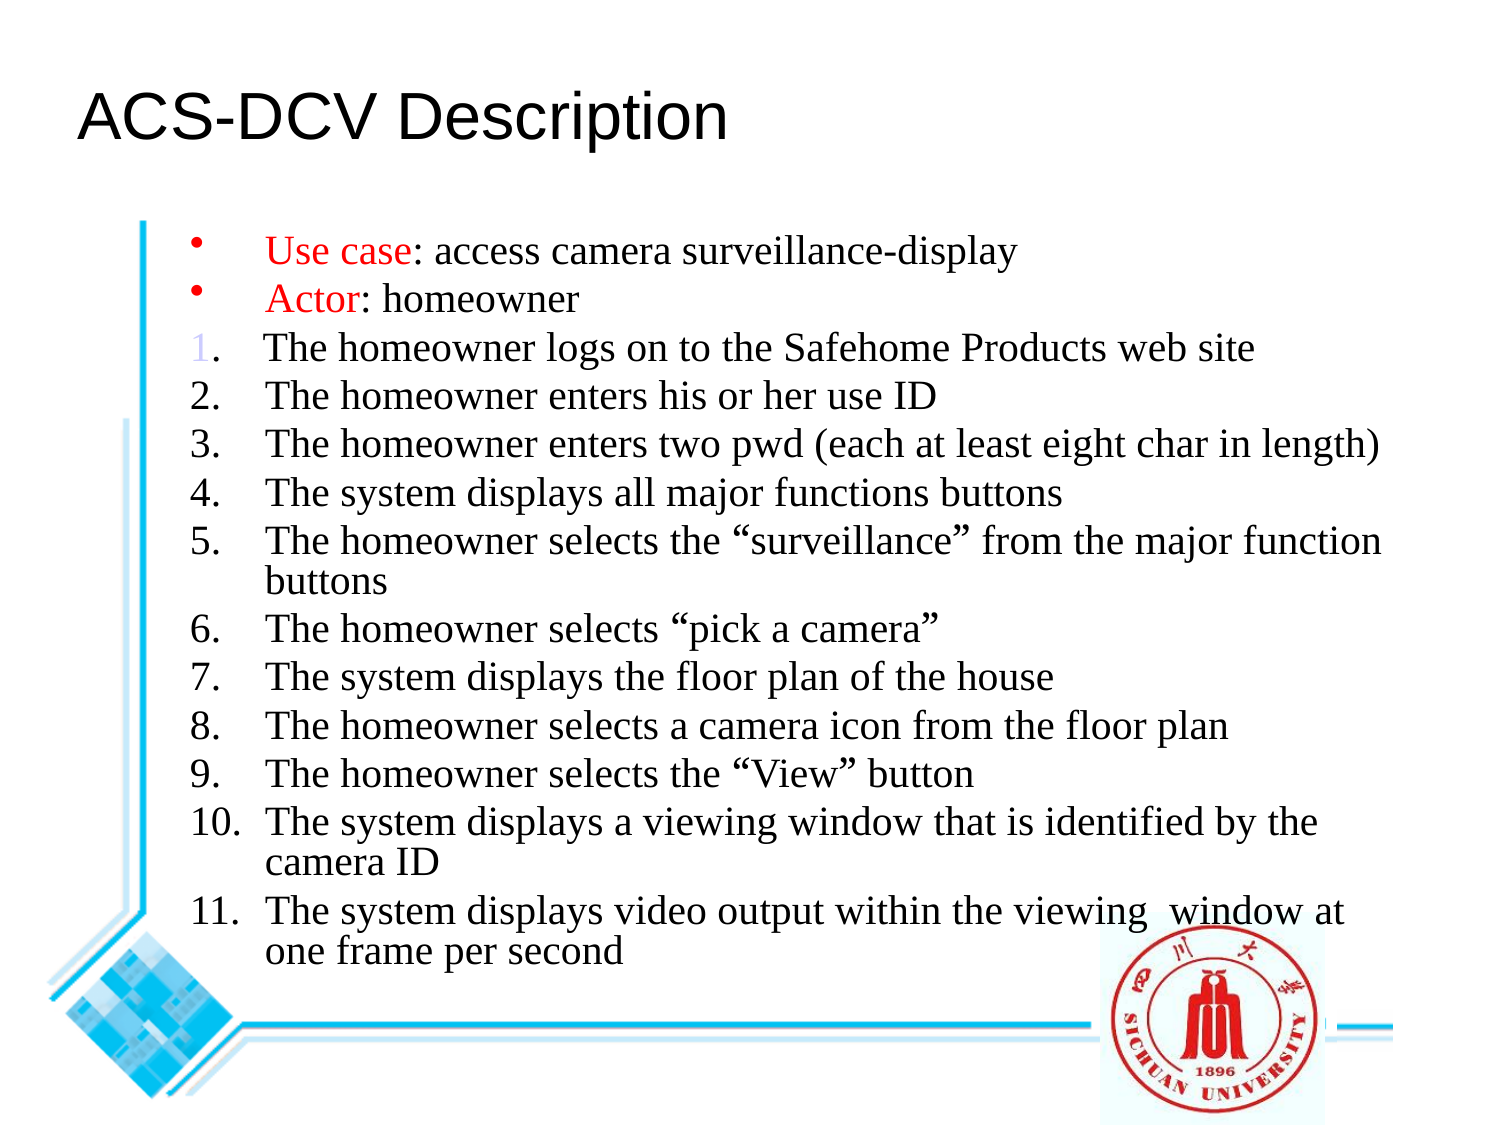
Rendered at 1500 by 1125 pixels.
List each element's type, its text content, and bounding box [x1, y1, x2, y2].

picture [35, 209, 1393, 1125]
title ACS-DCV Description [62, 37, 1413, 188]
list Use case: access camera surveillance-display Actor: homeowner 1. The homeowner logs on to the Safehome Products web site The homeowner enters his or her use ID The homeowner enters two pwd (each at least eight char in length) The system displays all major functions buttons The homeowner selects the “surveillance” from the major function buttons The homeowner selects “pick a camera” The system displays the floor plan of the house The homeowner selects a camera icon from the floor plan The homeowner selects the “View” button The system displays a viewing window that is identified by the camera ID The system displays video output within the viewing window at one frame per second [174, 224, 1413, 1013]
